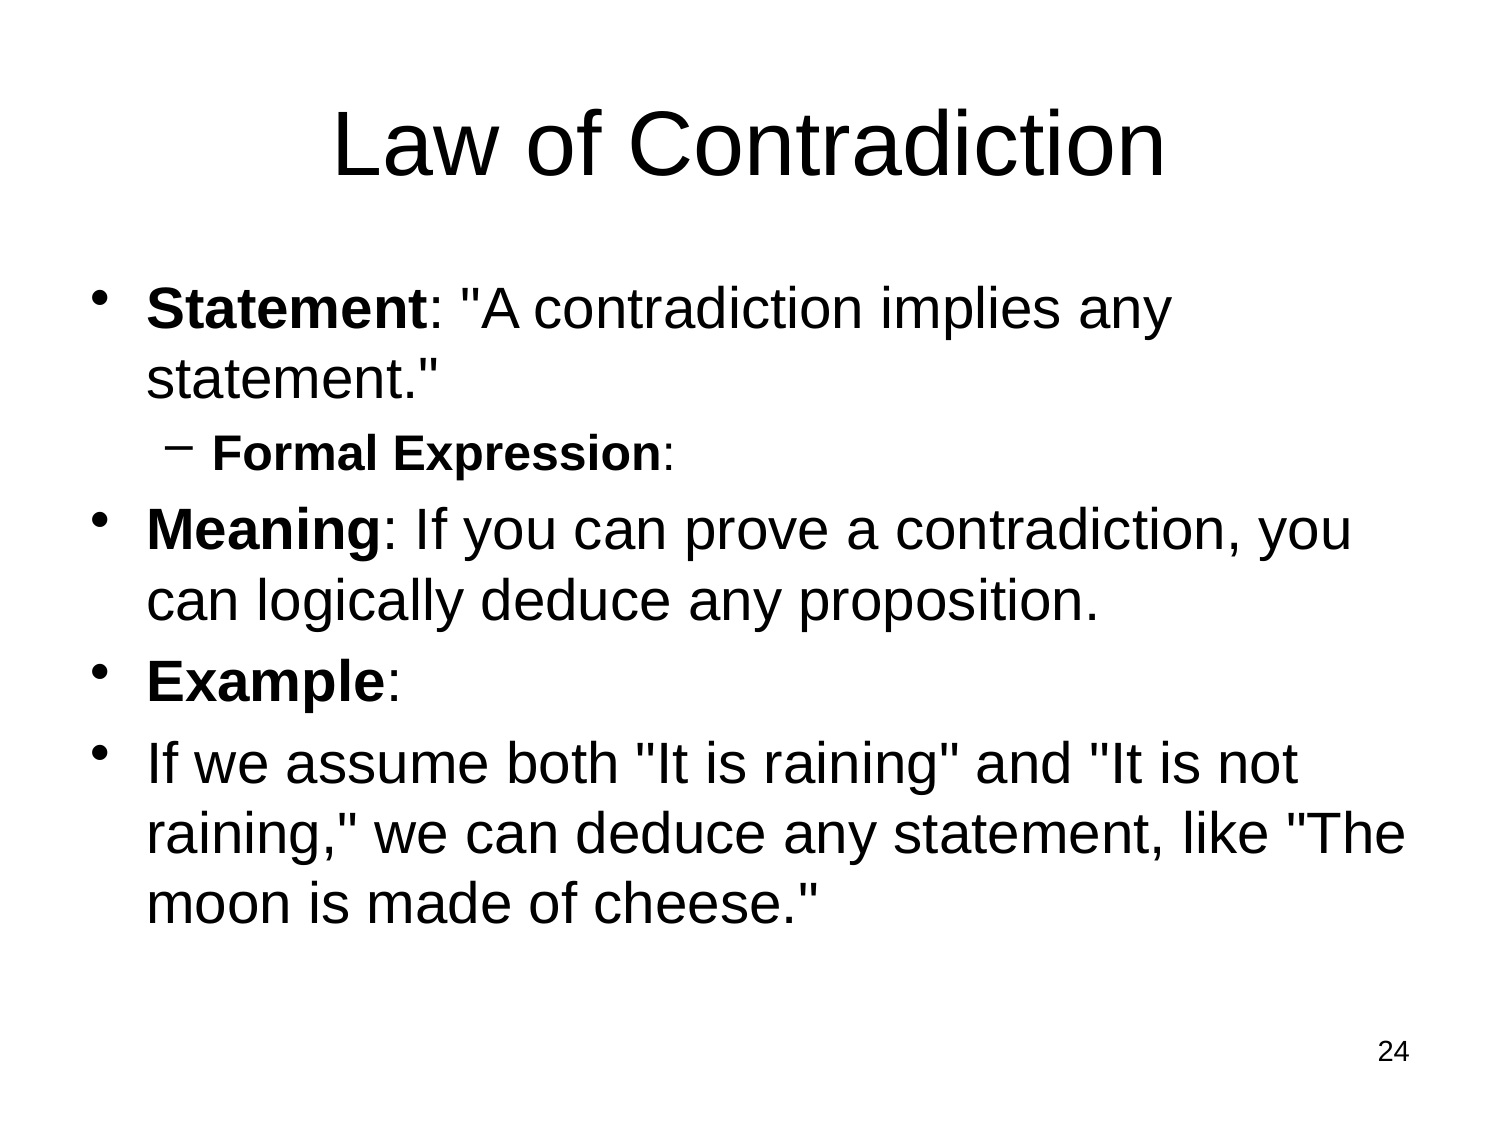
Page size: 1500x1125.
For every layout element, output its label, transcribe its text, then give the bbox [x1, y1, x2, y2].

title Law of Contradiction [75, 45, 1425, 233]
slide_number 24 [1074, 1024, 1425, 1103]
